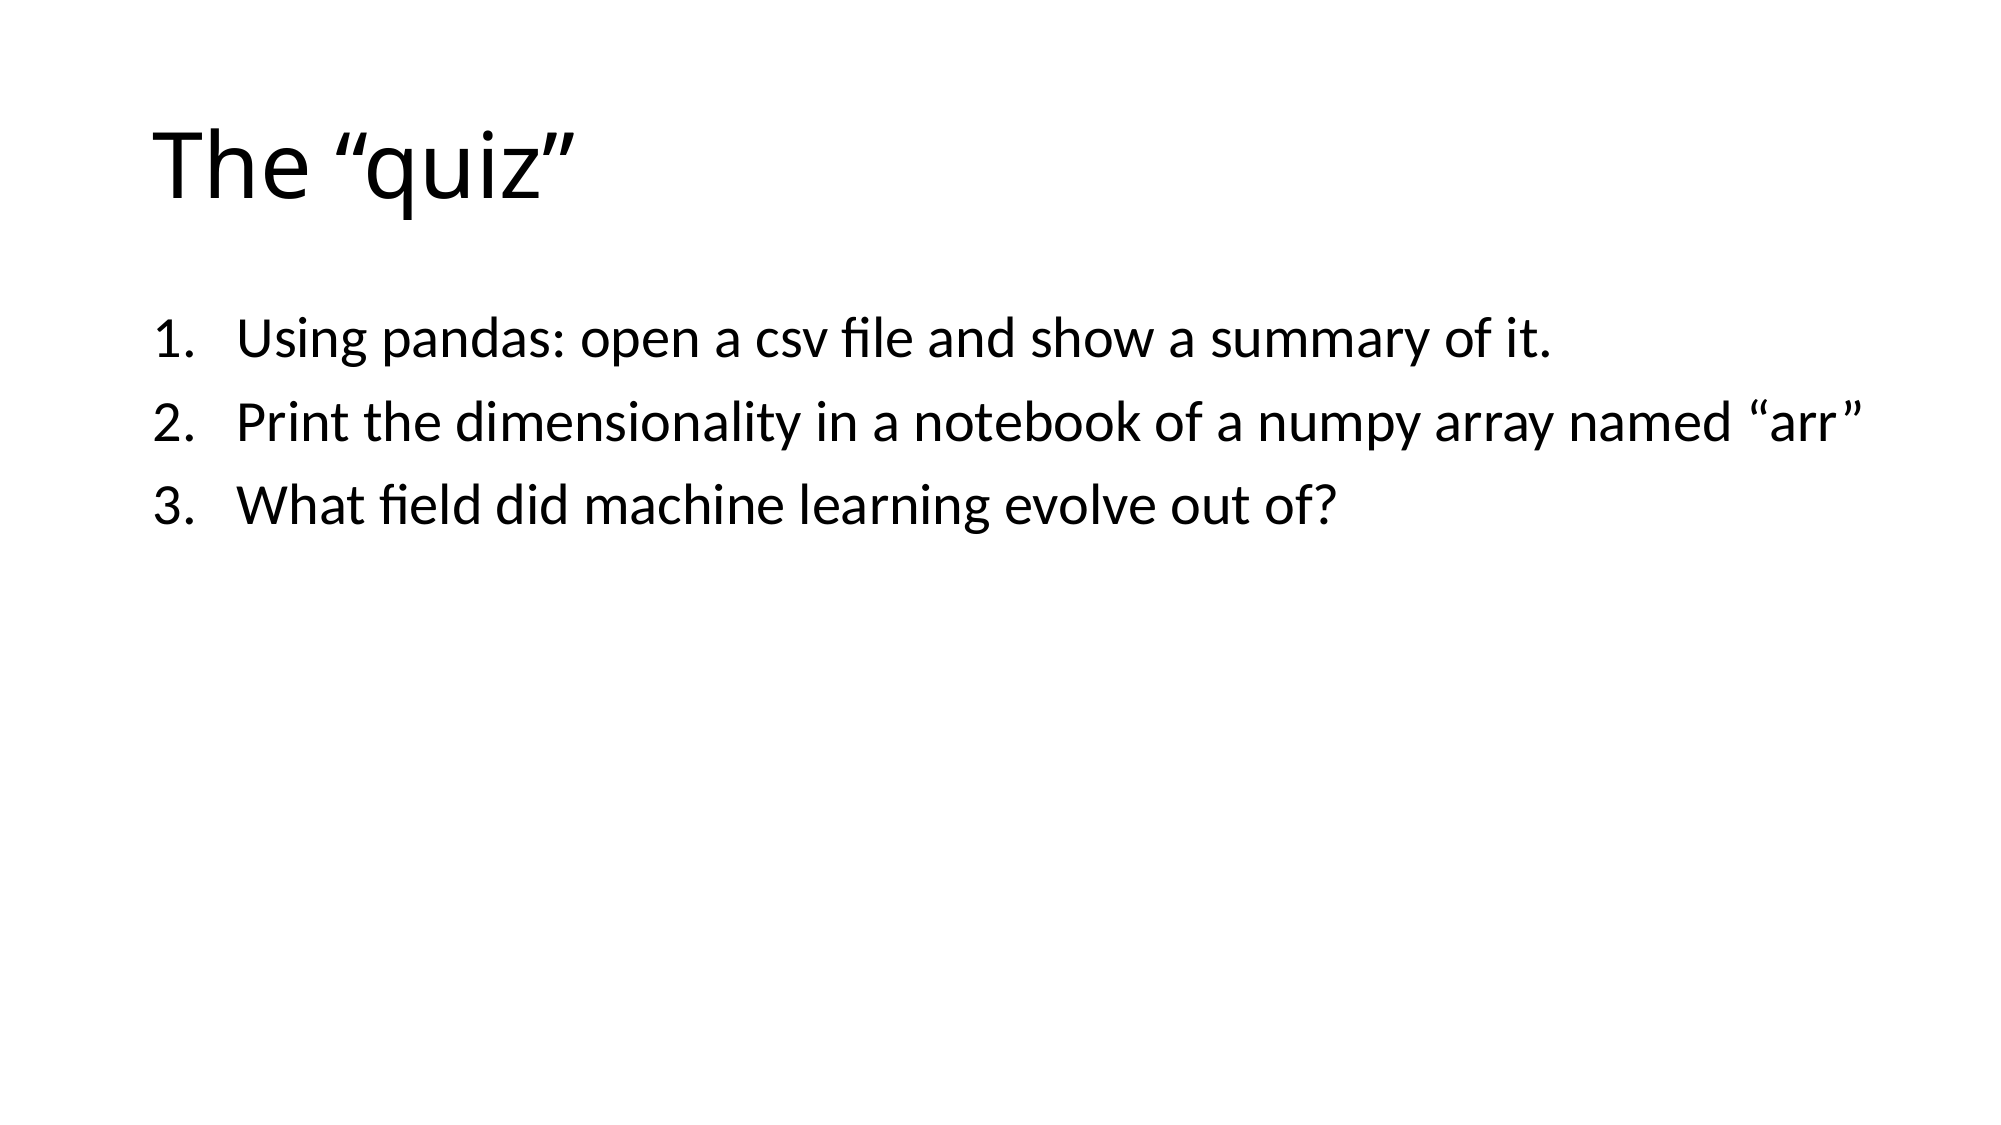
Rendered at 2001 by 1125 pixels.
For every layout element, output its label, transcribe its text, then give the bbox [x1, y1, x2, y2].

title The “quiz” [137, 59, 1863, 278]
list Using pandas: open a csv file and show a summary of it. Print the dimensionality in a notebook of a numpy array named “arr” What field did machine learning evolve out of? [137, 299, 1906, 1014]
